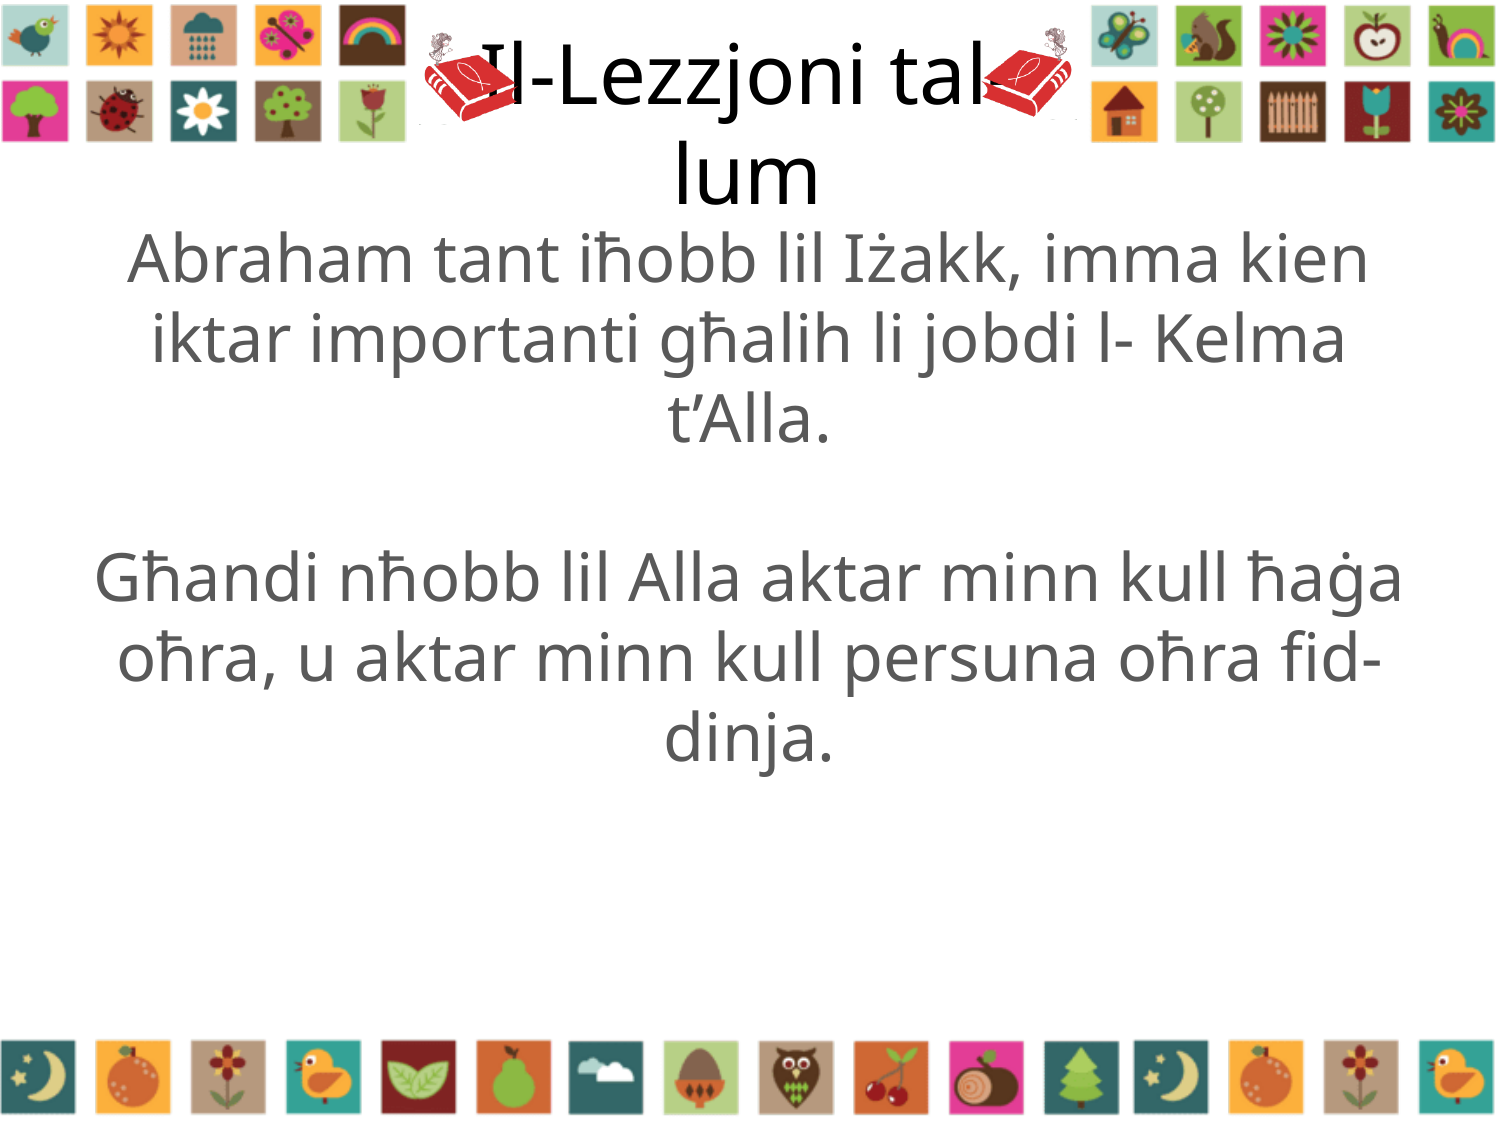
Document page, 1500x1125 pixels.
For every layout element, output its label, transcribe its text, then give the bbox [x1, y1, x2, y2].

picture [0, 3, 550, 150]
text_box Il-Lezzjoni tal-lum [414, 13, 1080, 208]
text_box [0, 1028, 1500, 1118]
text_box Abraham tant iħobb lil Iżakk, imma kien iktar importanti għalih li jobdi l- Kelma t’Alla. Għandi nħobb lil Alla aktar minn kull ħaġa oħra, u aktar minn kull persuna oħra fid-dinja. [76, 208, 1424, 863]
picture [950, 3, 1500, 150]
